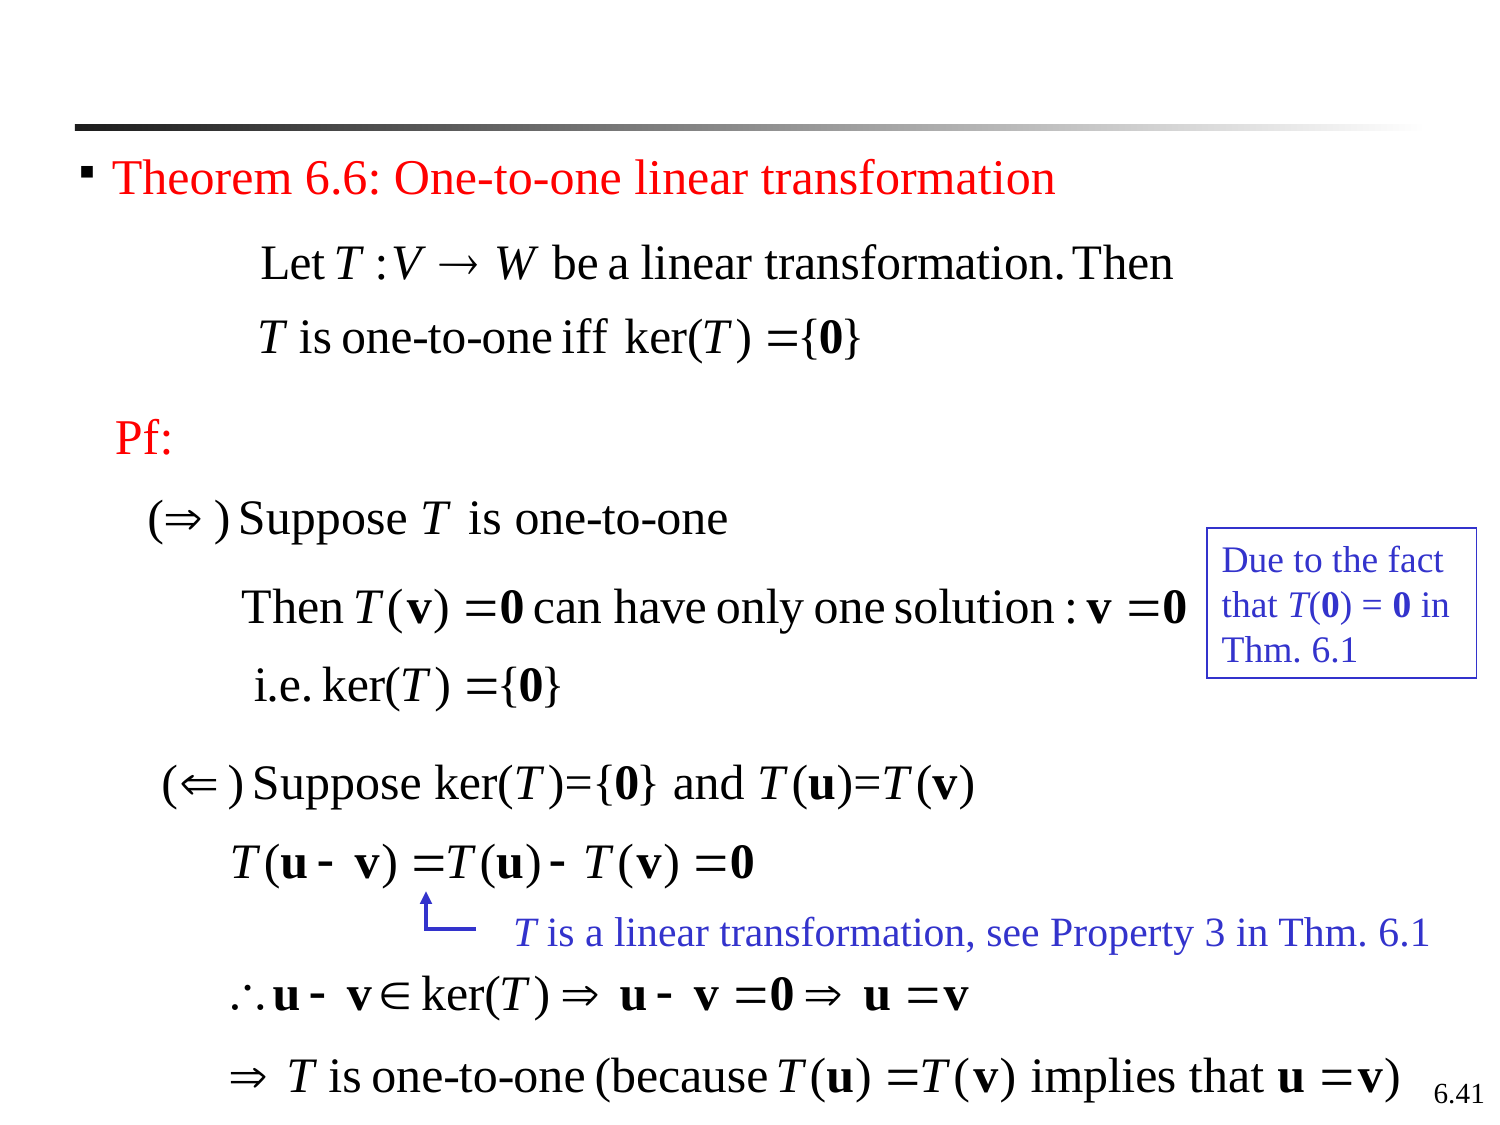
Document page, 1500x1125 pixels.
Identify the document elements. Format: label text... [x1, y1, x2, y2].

slide_number 6.41 [1406, 1066, 1500, 1125]
text_box T is a linear transformation, see Property 3 in Thm. 6.1 [498, 896, 1477, 962]
text_box Due to the fact that T(0) = 0 in Thm. 6.1 [1206, 528, 1477, 678]
text_box Pf: [100, 397, 301, 485]
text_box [252, 234, 1196, 376]
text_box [154, 753, 984, 821]
text_box Theorem 6.6: One-to-one linear transformation [64, 137, 1365, 225]
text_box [224, 832, 763, 900]
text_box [226, 964, 977, 1032]
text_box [222, 1046, 1411, 1114]
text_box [247, 655, 569, 722]
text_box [140, 488, 737, 556]
text_box [426, 908, 477, 930]
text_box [234, 578, 1198, 645]
